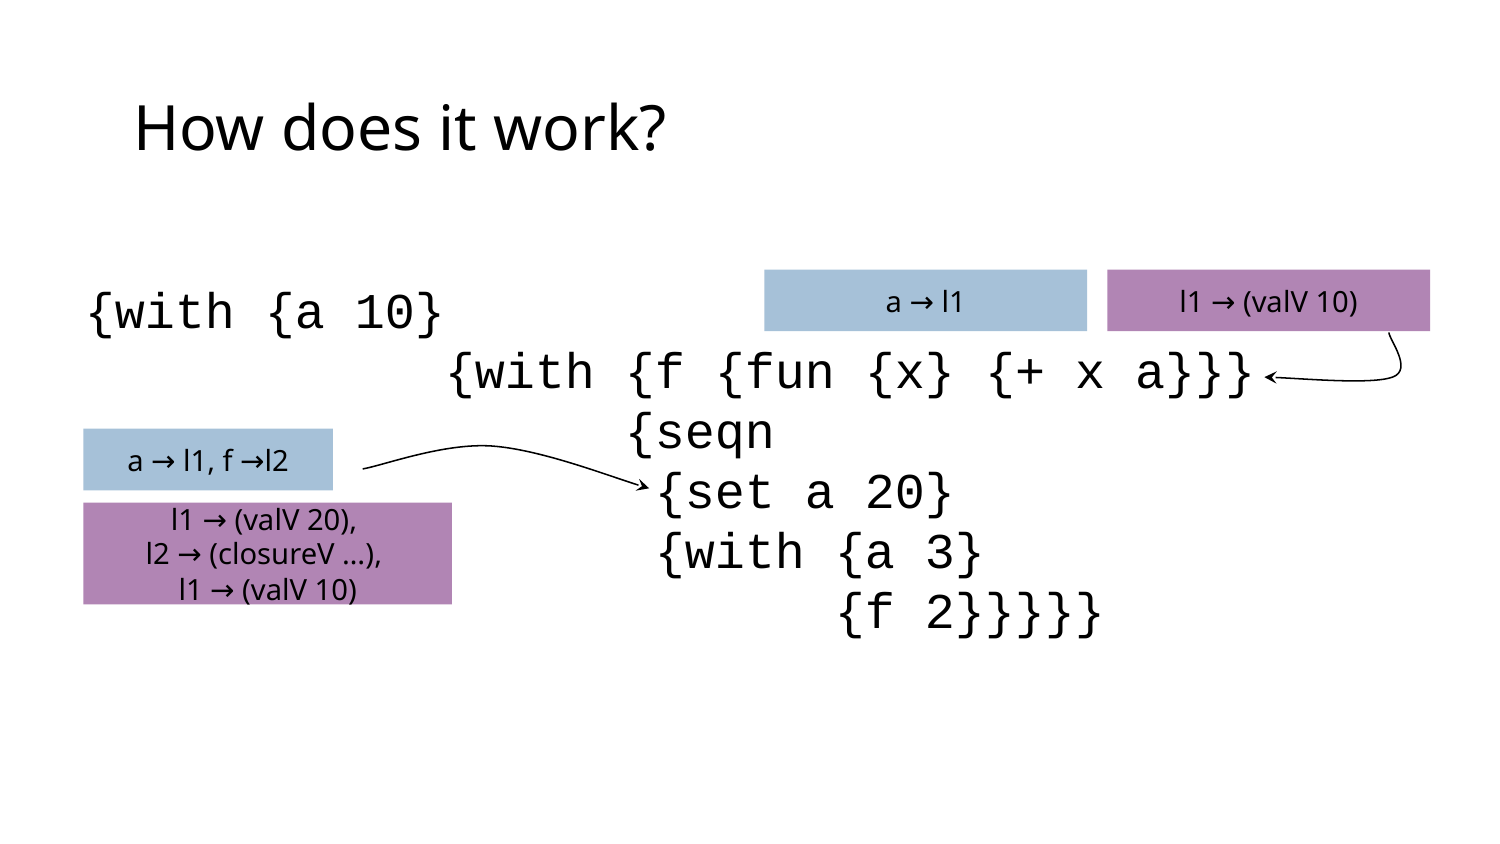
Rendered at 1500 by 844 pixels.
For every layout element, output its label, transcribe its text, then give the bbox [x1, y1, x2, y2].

text_box l1 → (valV 10) [1107, 269, 1431, 332]
text_box l1 → (valV 20), l2 → (closureV …), l1 → (valV 10) [83, 502, 452, 605]
text_box {with {a 10} {with {f {fun {x} {+ x a}}} {seqn {set a 20} {with {a 3} {f 2}}}}} [69, 263, 1430, 703]
text_box a → l1, f →l2 [83, 428, 333, 491]
title How does it work? [118, 72, 1382, 167]
text_box [1264, 332, 1402, 384]
text_box [362, 445, 650, 491]
text_box a → l1 [764, 269, 1088, 332]
